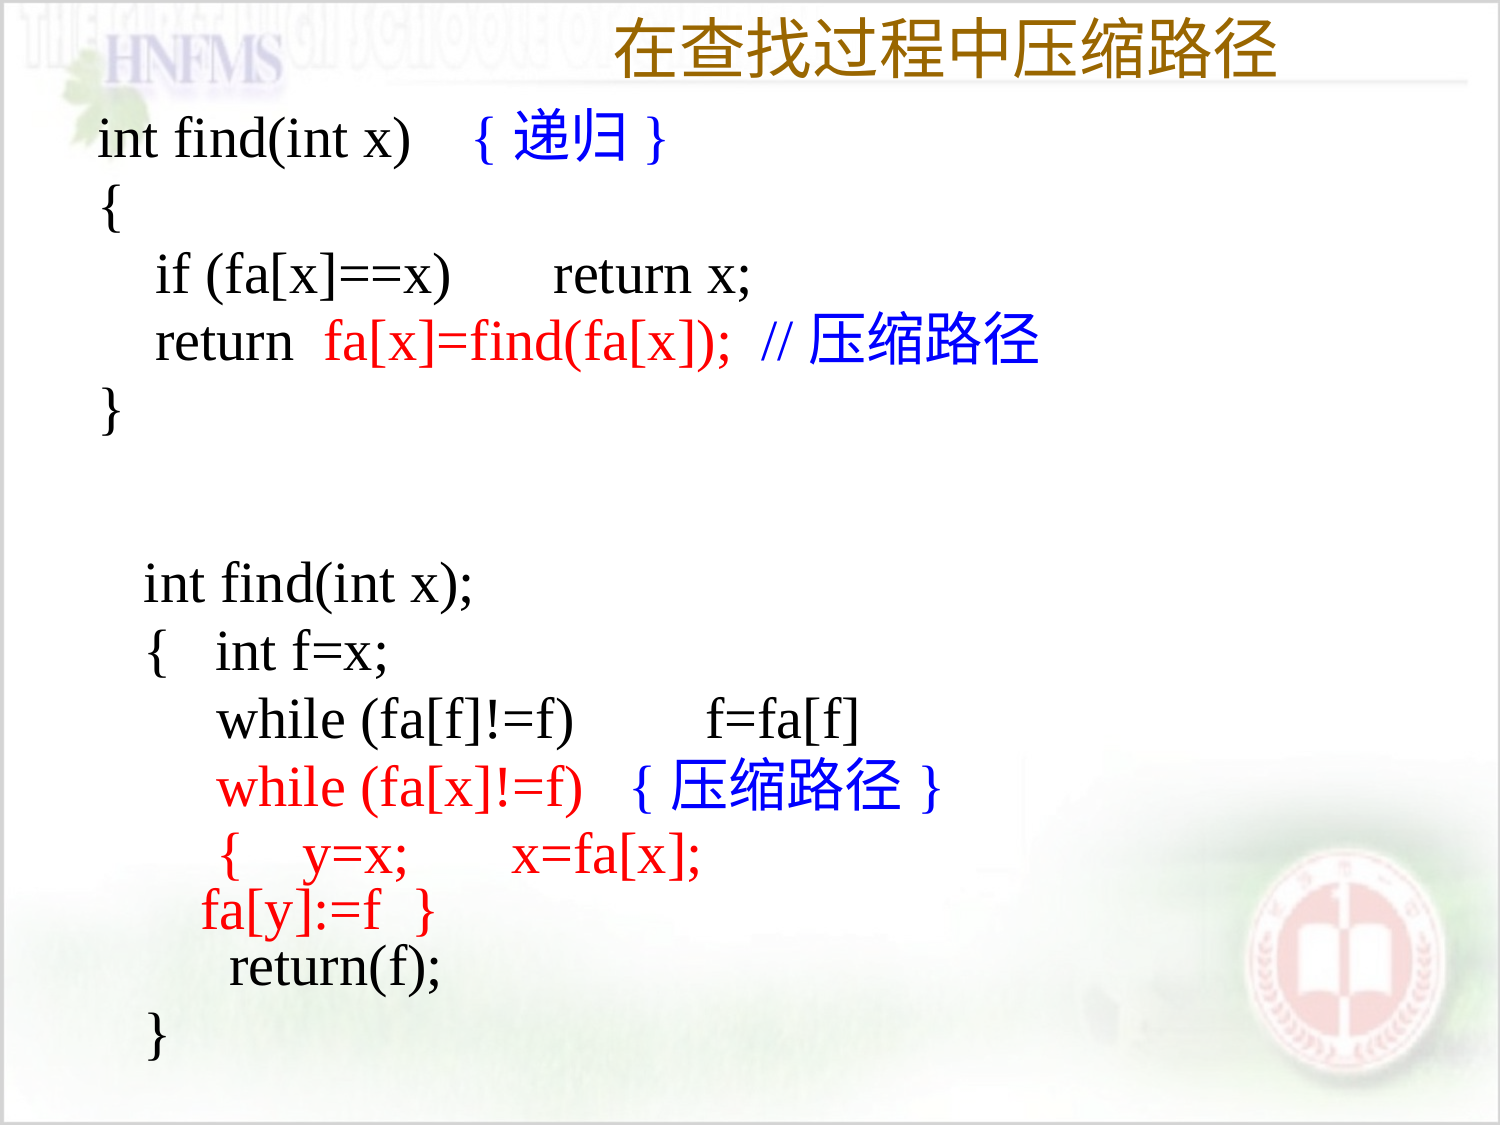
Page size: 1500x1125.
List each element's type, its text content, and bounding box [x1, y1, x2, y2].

text_box int find(int x); { int f=x; while (fa[f]!=f) f=fa[f] while (fa[x]!=f) {压缩路径} { y=x; x=fa[x]; fa[y]:=f } return(f); } [128, 550, 1055, 1090]
title 在查找过程中压缩路径 [308, 0, 1500, 94]
list int find(int x) {递归} { if (fa[x]==x) return x; return fa[x]=find(fa[x]); //压缩路径 } [81, 104, 1380, 481]
